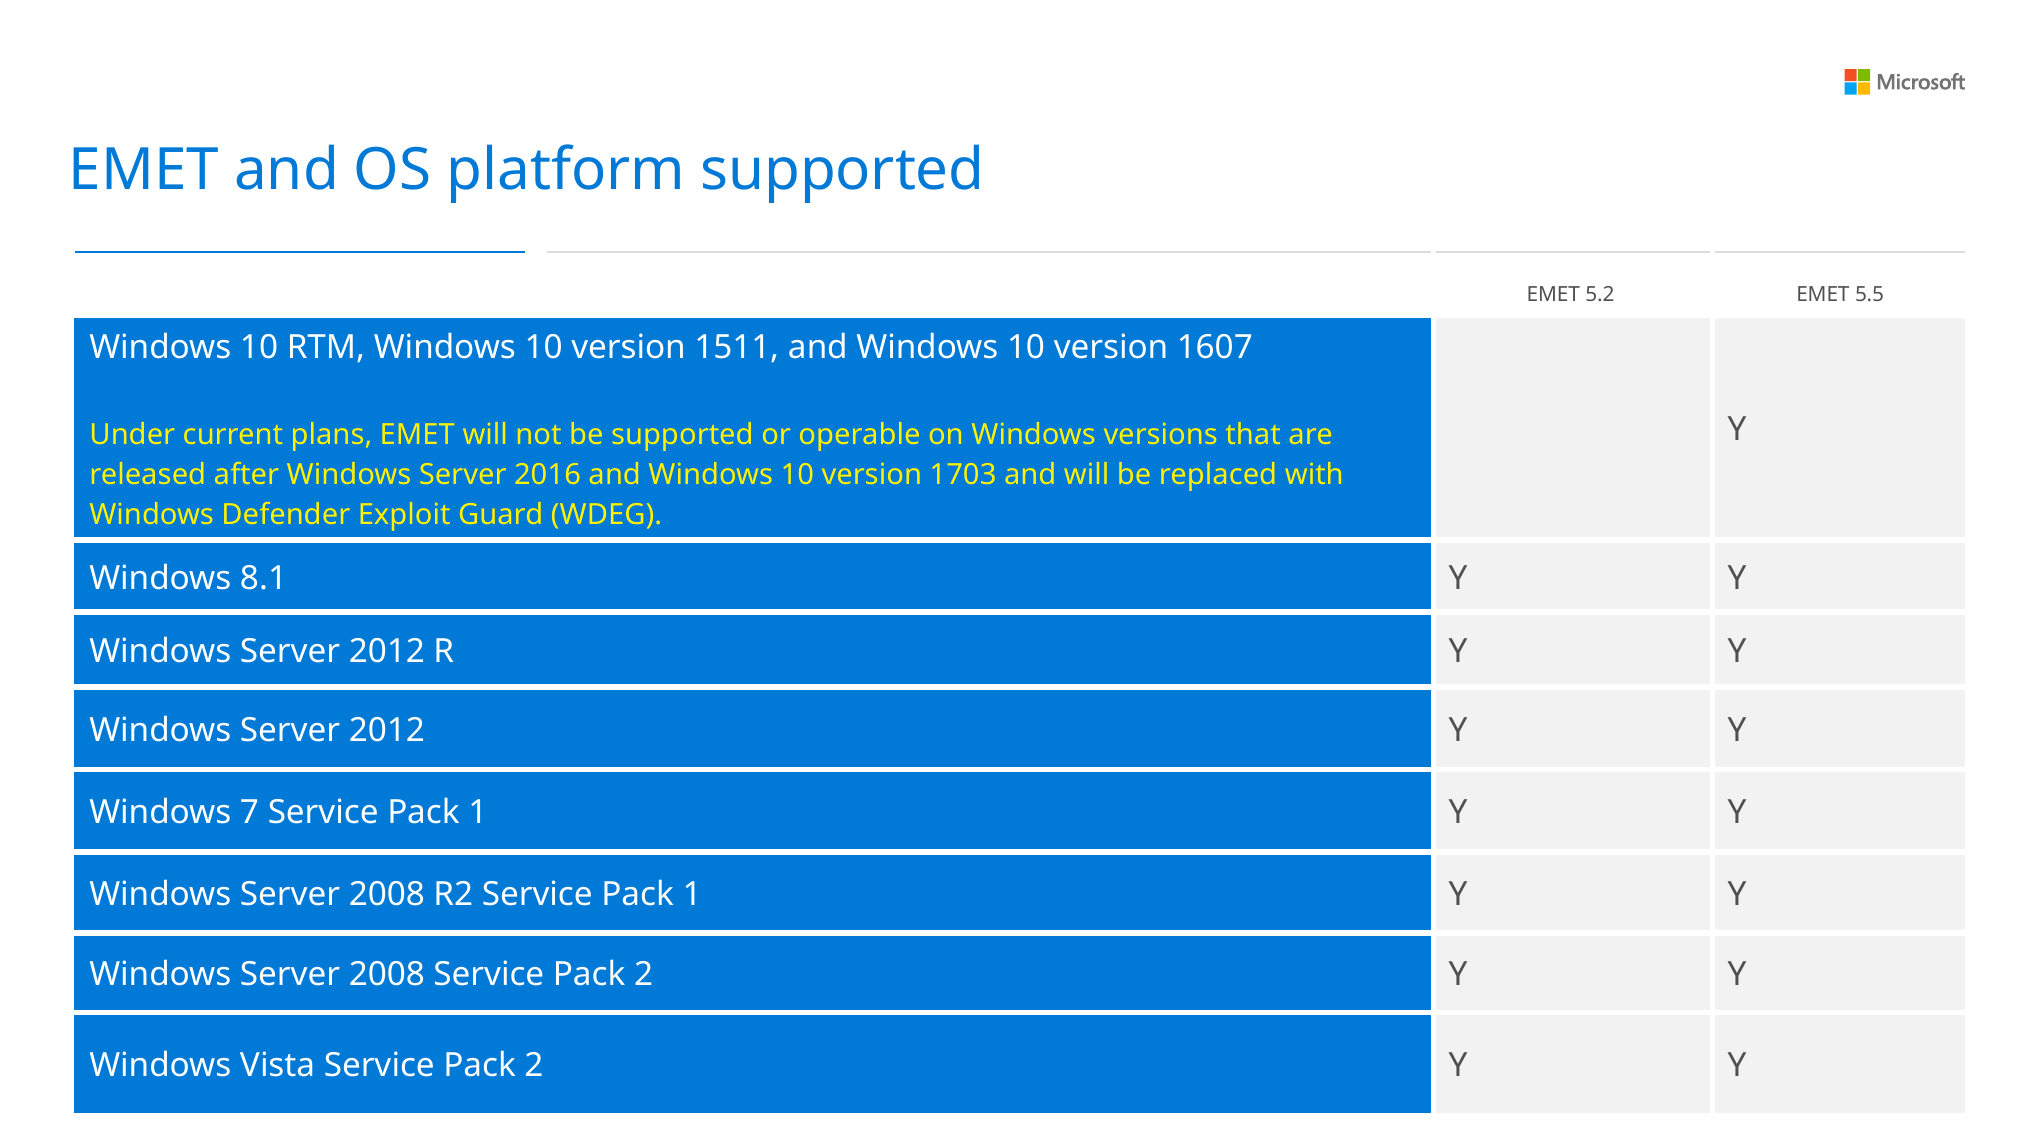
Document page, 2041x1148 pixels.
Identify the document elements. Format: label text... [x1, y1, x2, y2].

table_header EMET 5.2 [1436, 200, 1710, 313]
table_cell Y [1715, 1015, 1965, 1113]
table_cell Windows 10 RTM, Windows 10 version 1511, and Windows 10 version 1607 Under current plans, EMET will not be supported or operable on Windows versions that are released after Windows Server 2016 and Windows 10 version 1703 and will be replaced with Windows Defender Exploit Guard (WDEG). [74, 318, 1431, 537]
table_header [74, 200, 1431, 313]
list EMET and OS platform supported [45, 120, 1968, 200]
table_cell Y [1436, 690, 1710, 767]
table_cell Y [1436, 772, 1710, 849]
table_cell Y [1715, 936, 1965, 1010]
table_header EMET 5.5 [1715, 200, 1965, 313]
table_cell Y [1715, 690, 1965, 767]
table_cell Y [1436, 936, 1710, 1010]
table_cell Y [1715, 318, 1965, 537]
table_cell Windows Server 2008 R2 Service Pack 1 [74, 855, 1431, 930]
table_cell Y [1436, 615, 1710, 684]
table_cell Y [1715, 855, 1965, 930]
table_cell Y [1715, 615, 1965, 684]
table_cell Y [1436, 543, 1710, 609]
table_cell Windows Server 2012 [74, 690, 1431, 767]
table_cell Windows 8.1 [74, 543, 1431, 609]
table_cell Windows Vista Service Pack 2 [74, 1015, 1431, 1113]
table_cell [1436, 318, 1710, 537]
table_cell Y [1715, 772, 1965, 849]
table_cell Y [1436, 1015, 1710, 1113]
table_cell Y [1715, 543, 1965, 609]
table_cell Windows Server 2012 R [74, 615, 1431, 684]
table_cell Windows 7 Service Pack 1 [74, 772, 1431, 849]
table_cell Windows Server 2008 Service Pack 2 [74, 936, 1431, 1010]
table_cell Y [1436, 855, 1710, 930]
